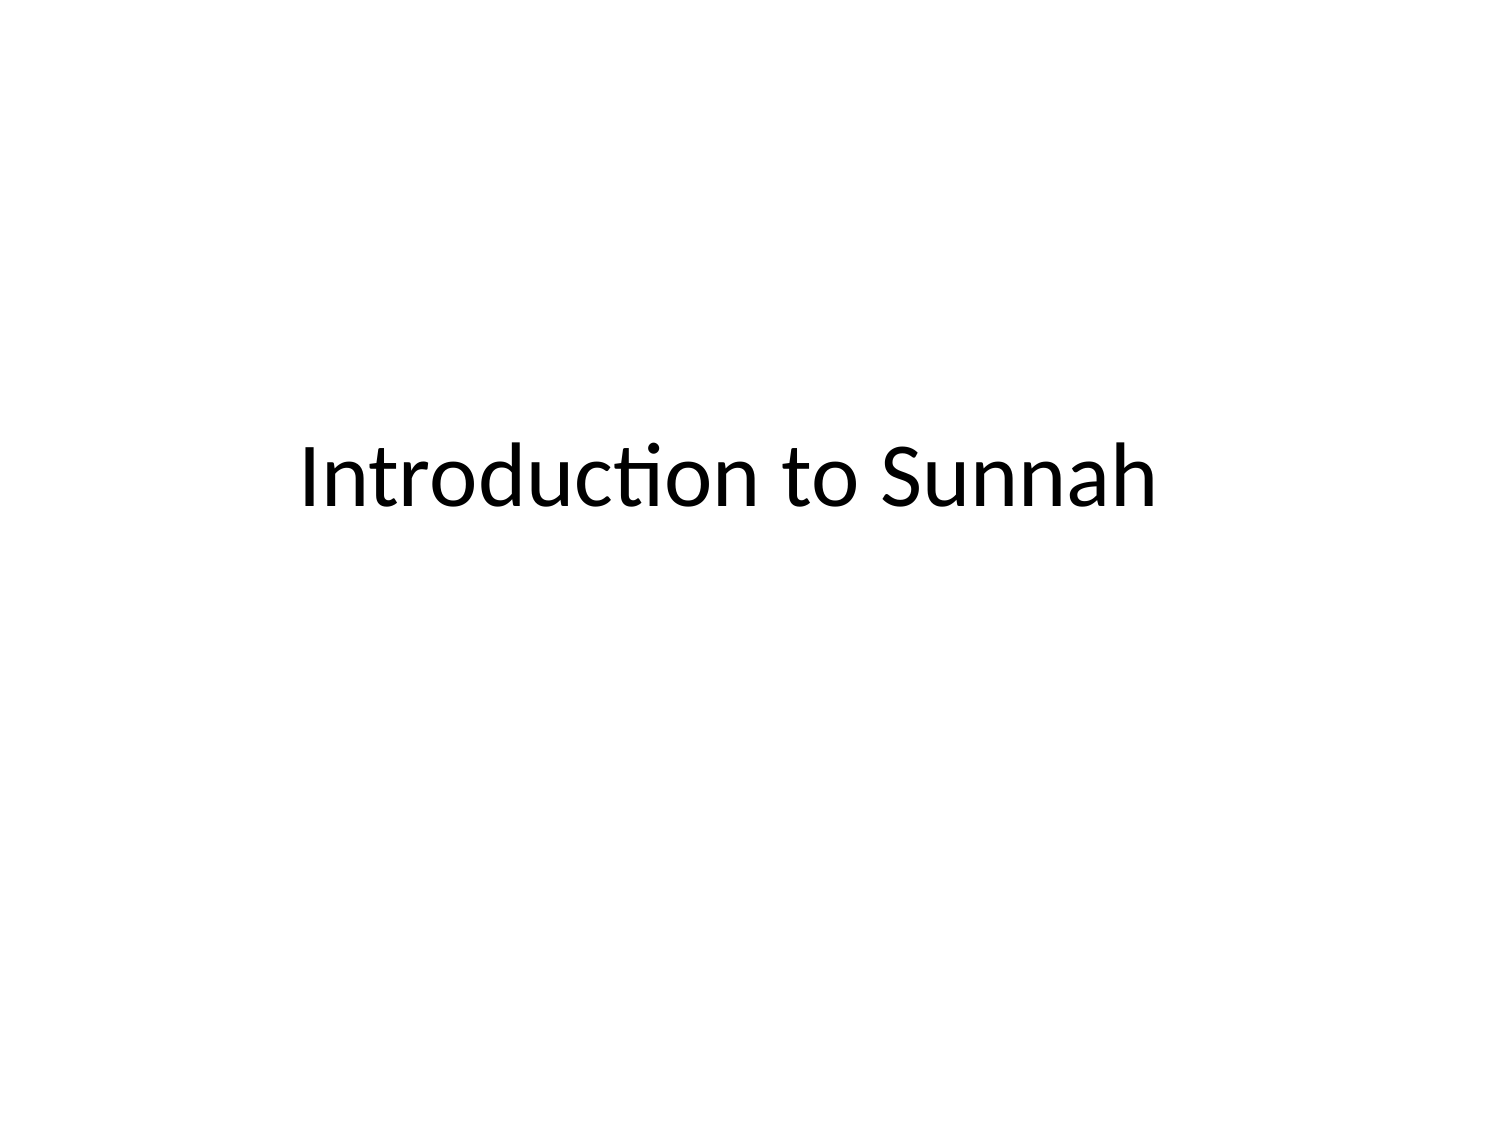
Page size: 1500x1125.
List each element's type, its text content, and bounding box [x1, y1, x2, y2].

title Introduction to Sunnah [112, 349, 1388, 591]
